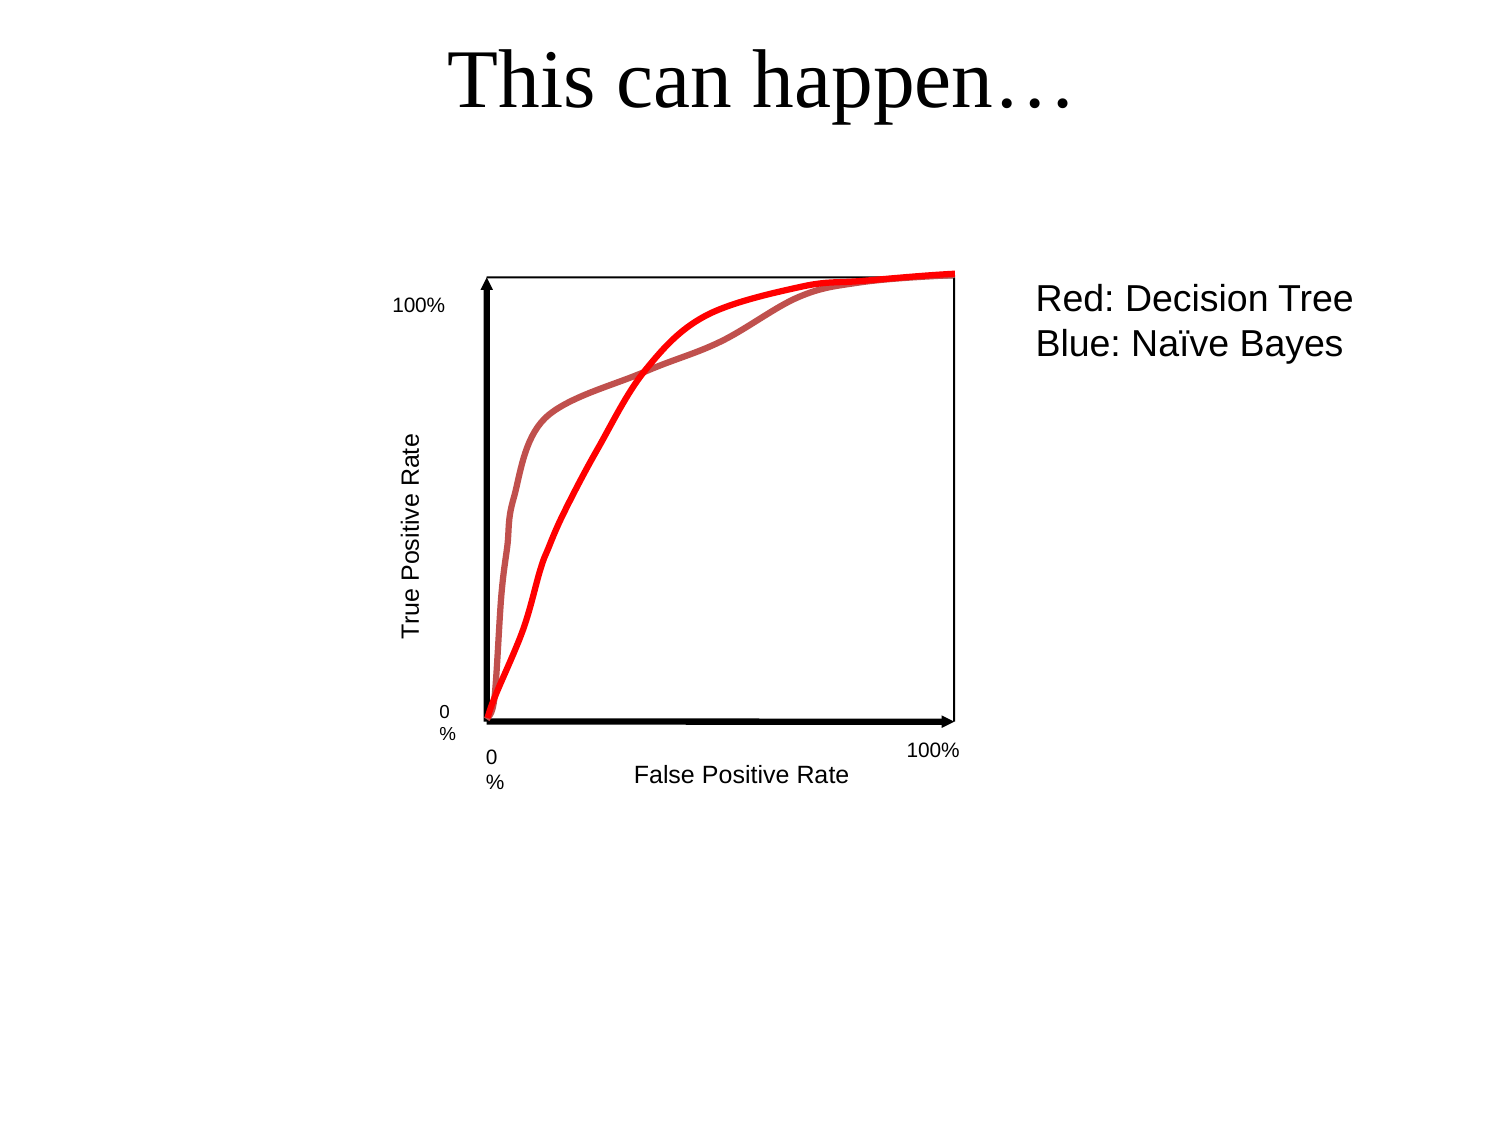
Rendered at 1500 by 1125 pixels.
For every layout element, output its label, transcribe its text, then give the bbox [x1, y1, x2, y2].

text_box Red: Decision Tree Blue: Naïve Bayes [1020, 266, 1369, 372]
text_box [377, 277, 487, 753]
title This can happen… [125, 0, 1400, 148]
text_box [488, 277, 955, 719]
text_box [470, 721, 978, 802]
